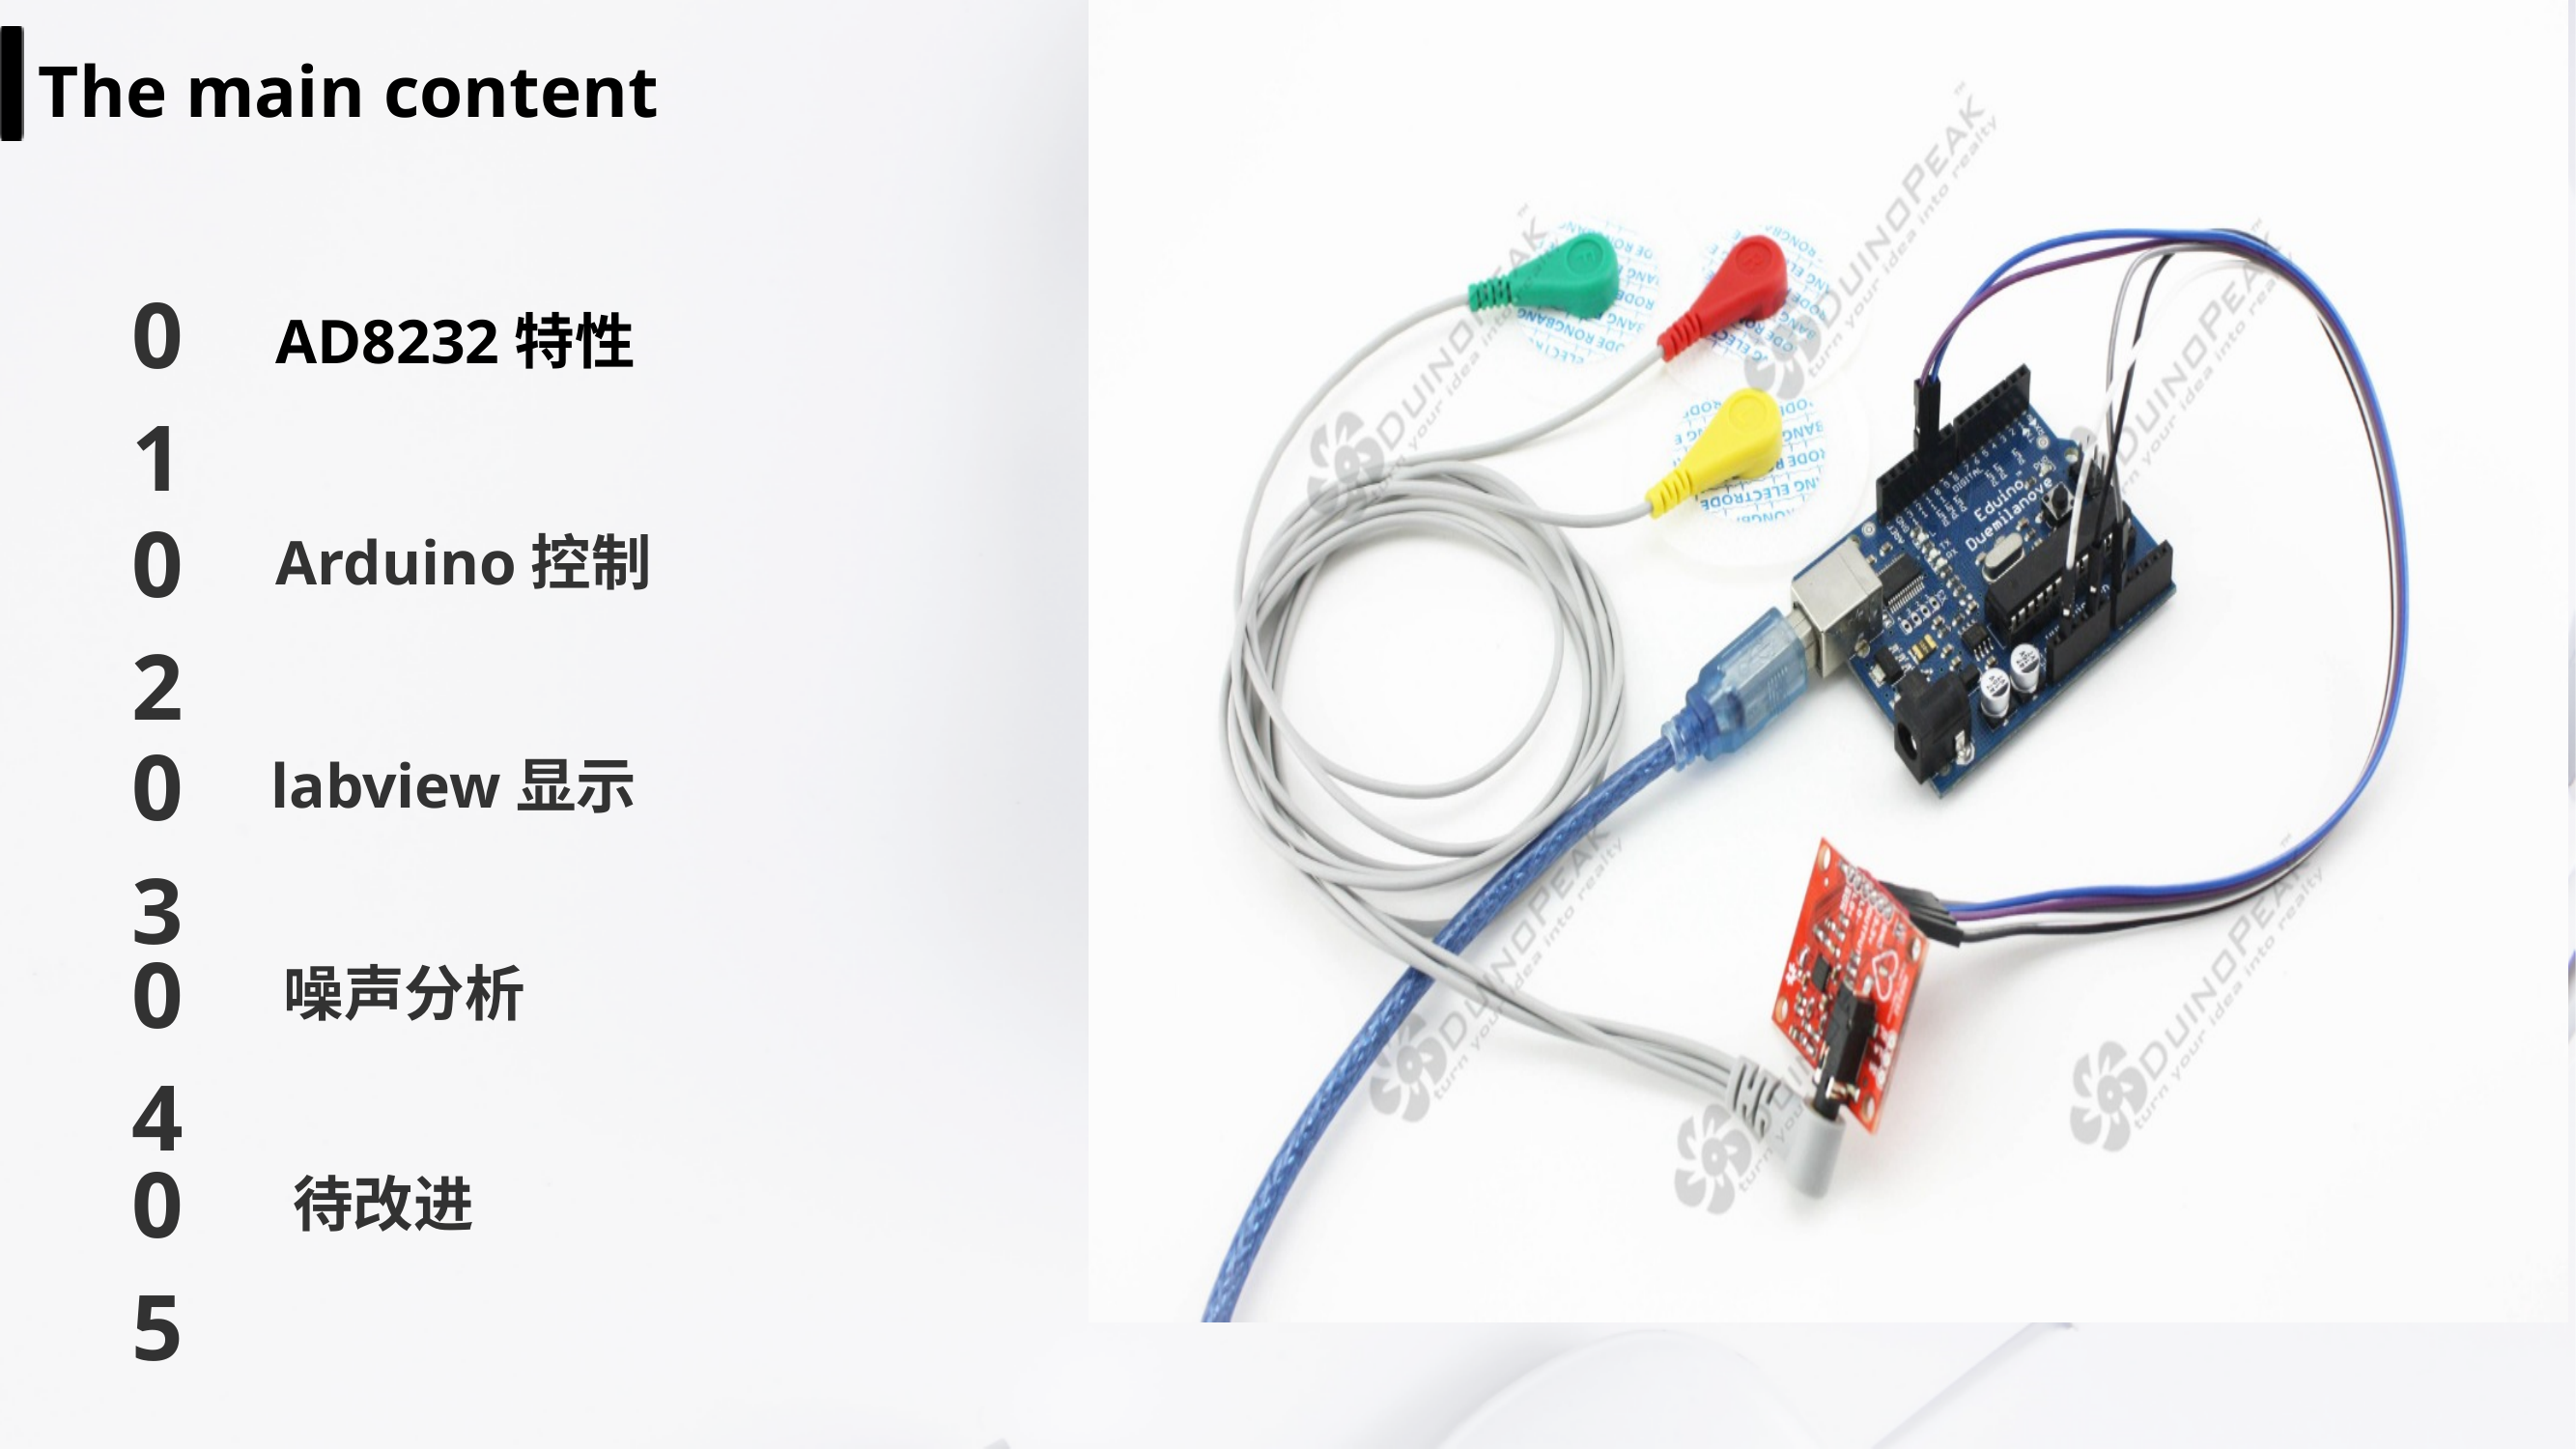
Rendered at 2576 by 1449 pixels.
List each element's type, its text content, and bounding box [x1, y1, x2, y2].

picture [1088, 0, 2568, 1322]
text_box 02 [106, 493, 210, 628]
text_box Arduino控制 [275, 515, 663, 606]
text_box 噪声分析 [245, 946, 564, 1037]
text_box labview显示 [245, 738, 663, 830]
text_box 04 [106, 923, 210, 1059]
text_box 01 [106, 263, 210, 399]
text_box 03 [106, 716, 210, 852]
text_box 待改进 [268, 1156, 499, 1248]
text_box 05 [106, 1132, 210, 1270]
text_box [0, 0, 2576, 1449]
text_box The main content [28, 36, 674, 141]
text_box AD8232特性 [275, 299, 703, 386]
picture [0, 25, 25, 142]
